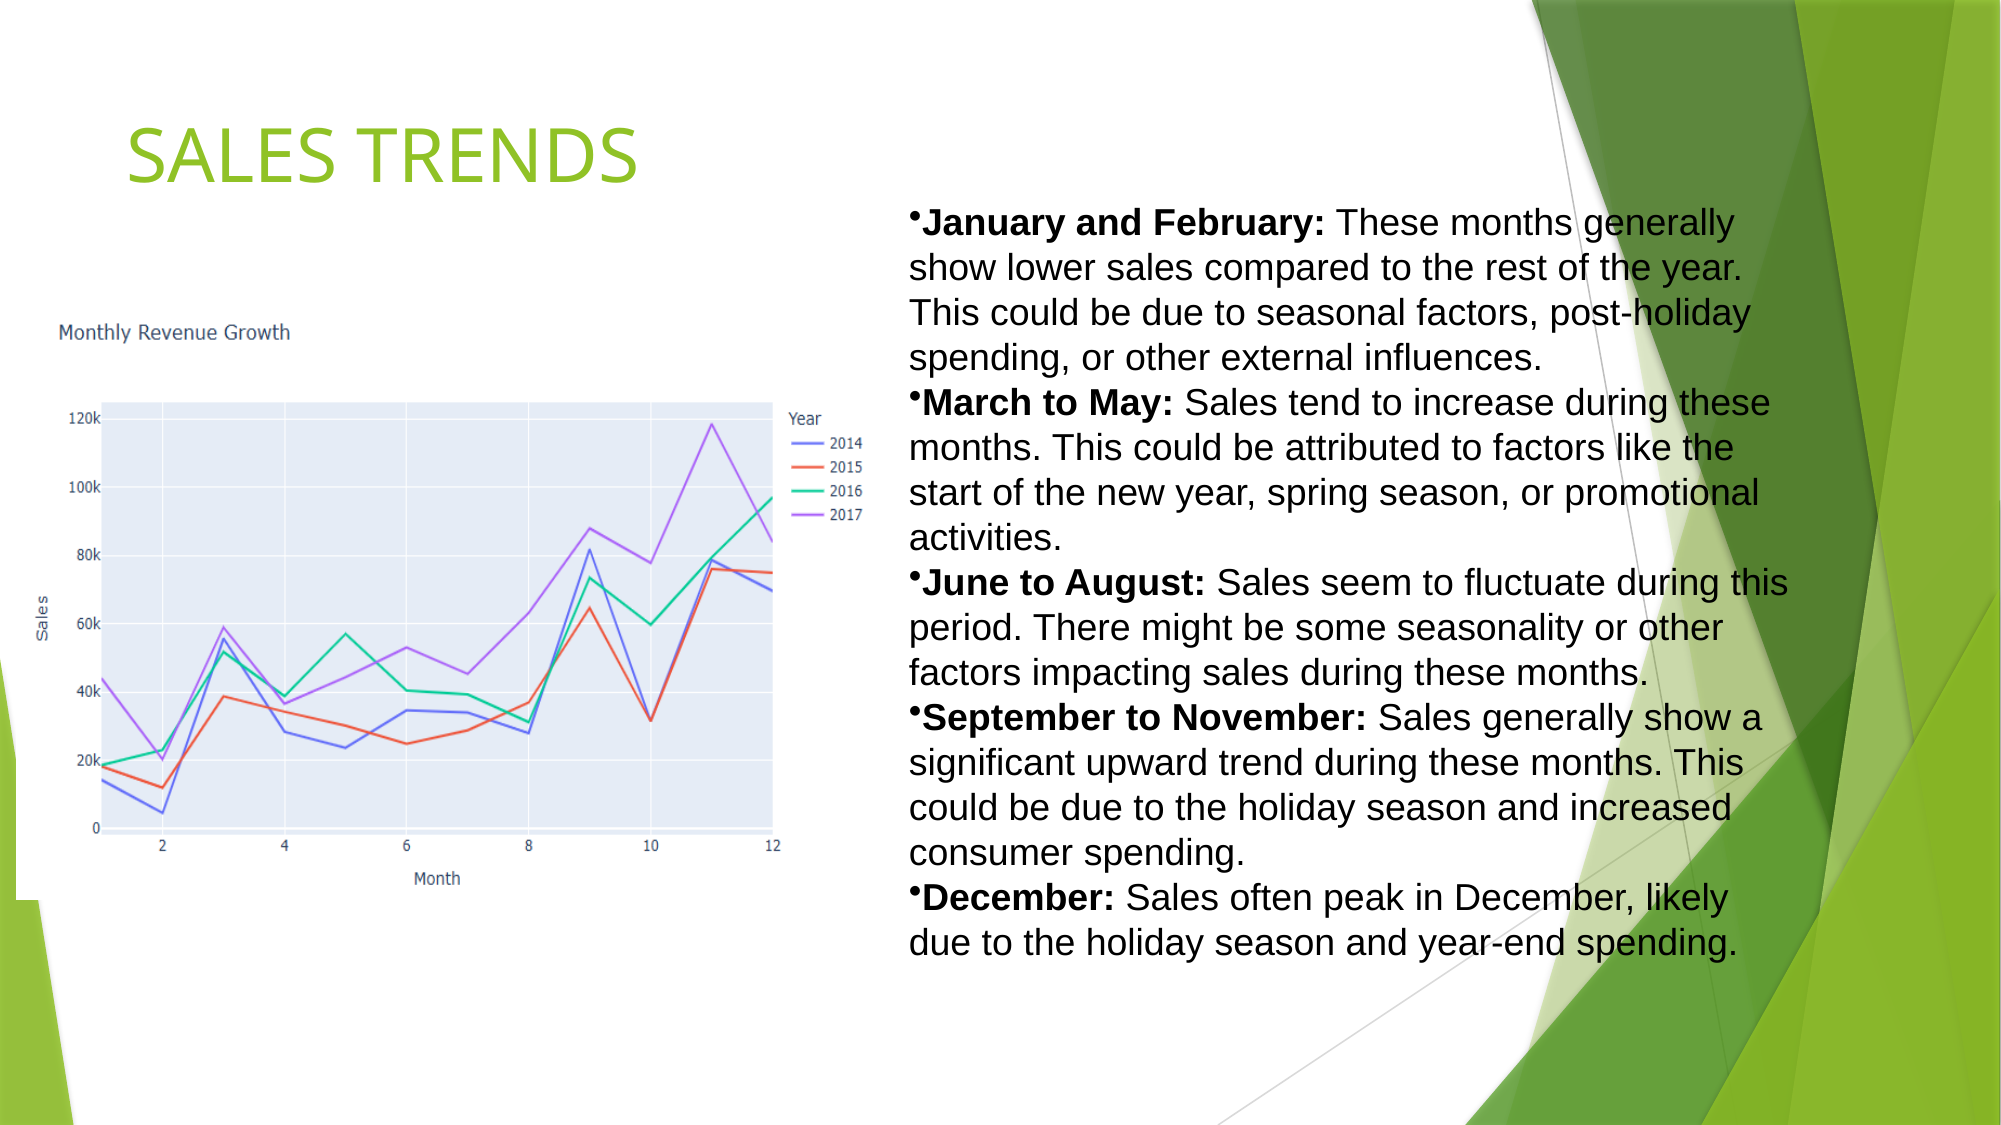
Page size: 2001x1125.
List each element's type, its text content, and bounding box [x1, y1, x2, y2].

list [15, 316, 869, 900]
text_box January and February: These months generally show lower sales compared to the rest of the year. This could be due to seasonal factors, post-holiday spending, or other external influences. March to May: Sales tend to increase during these months. This could be attributed to factors like the start of the new year, spring season, or promotional activities. June to August: Sales seem to fluctuate during this period. There might be some seasonality or other factors impacting sales during these months. September to November: Sales generally show a significant upward trend during these months. This could be due to the holiday season and increased consumer spending. December: Sales often peak in December, likely due to the holiday season and year-end spending. [894, 190, 1809, 971]
title SALES TRENDS [111, 99, 1522, 317]
